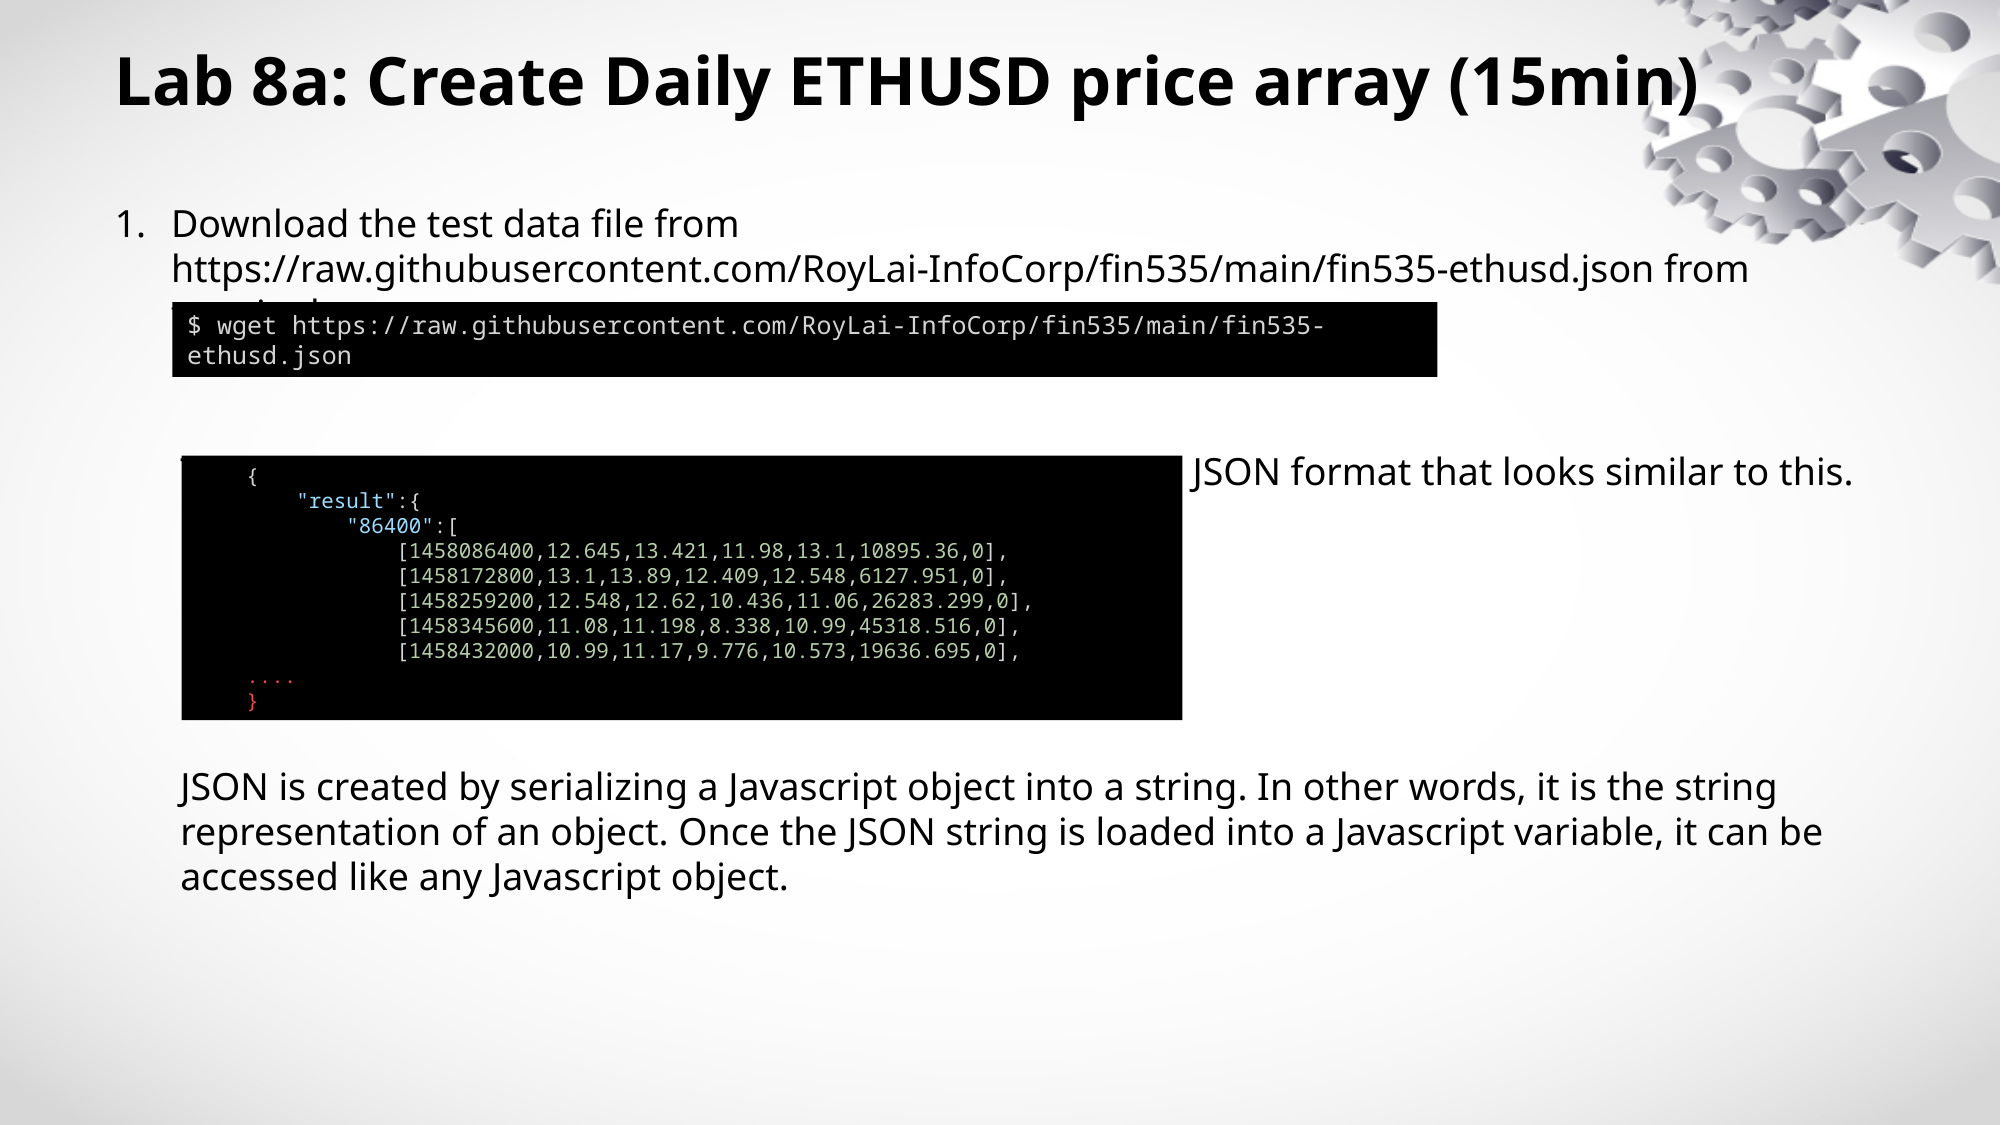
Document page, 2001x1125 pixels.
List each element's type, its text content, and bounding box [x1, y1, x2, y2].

list Download the test data file from https://raw.githubusercontent.com/RoyLai-InfoCorp/fin535/main/fin535-ethusd.json from terminal The file contains ETHUSD candlestick data represented in JSON format that looks similar to this. JSON is created by serializing a Javascript object into a string. In other words, it is the string representation of an object. Once the JSON string is loaded into a Javascript variable, it can be accessed like any Javascript object. [99, 192, 1901, 1006]
text_box { "result":{ "86400":[ [1458086400,12.645,13.421,11.98,13.1,10895.36,0], [1458172800,13.1,13.89,12.409,12.548,6127.951,0], [1458259200,12.548,12.62,10.436,11.06,26283.299,0], [1458345600,11.08,11.198,8.338,10.99,45318.516,0], [1458432000,10.99,11.17,9.776,10.573,19636.695,0], .... } [181, 455, 1183, 721]
title Lab 8a: Create Daily ETHUSD price array (15min) [99, 30, 1901, 127]
text_box $ wget https://raw.githubusercontent.com/RoyLai-InfoCorp/fin535/main/fin535-ethusd.json [172, 302, 1438, 377]
picture [0, 0, 2000, 1125]
